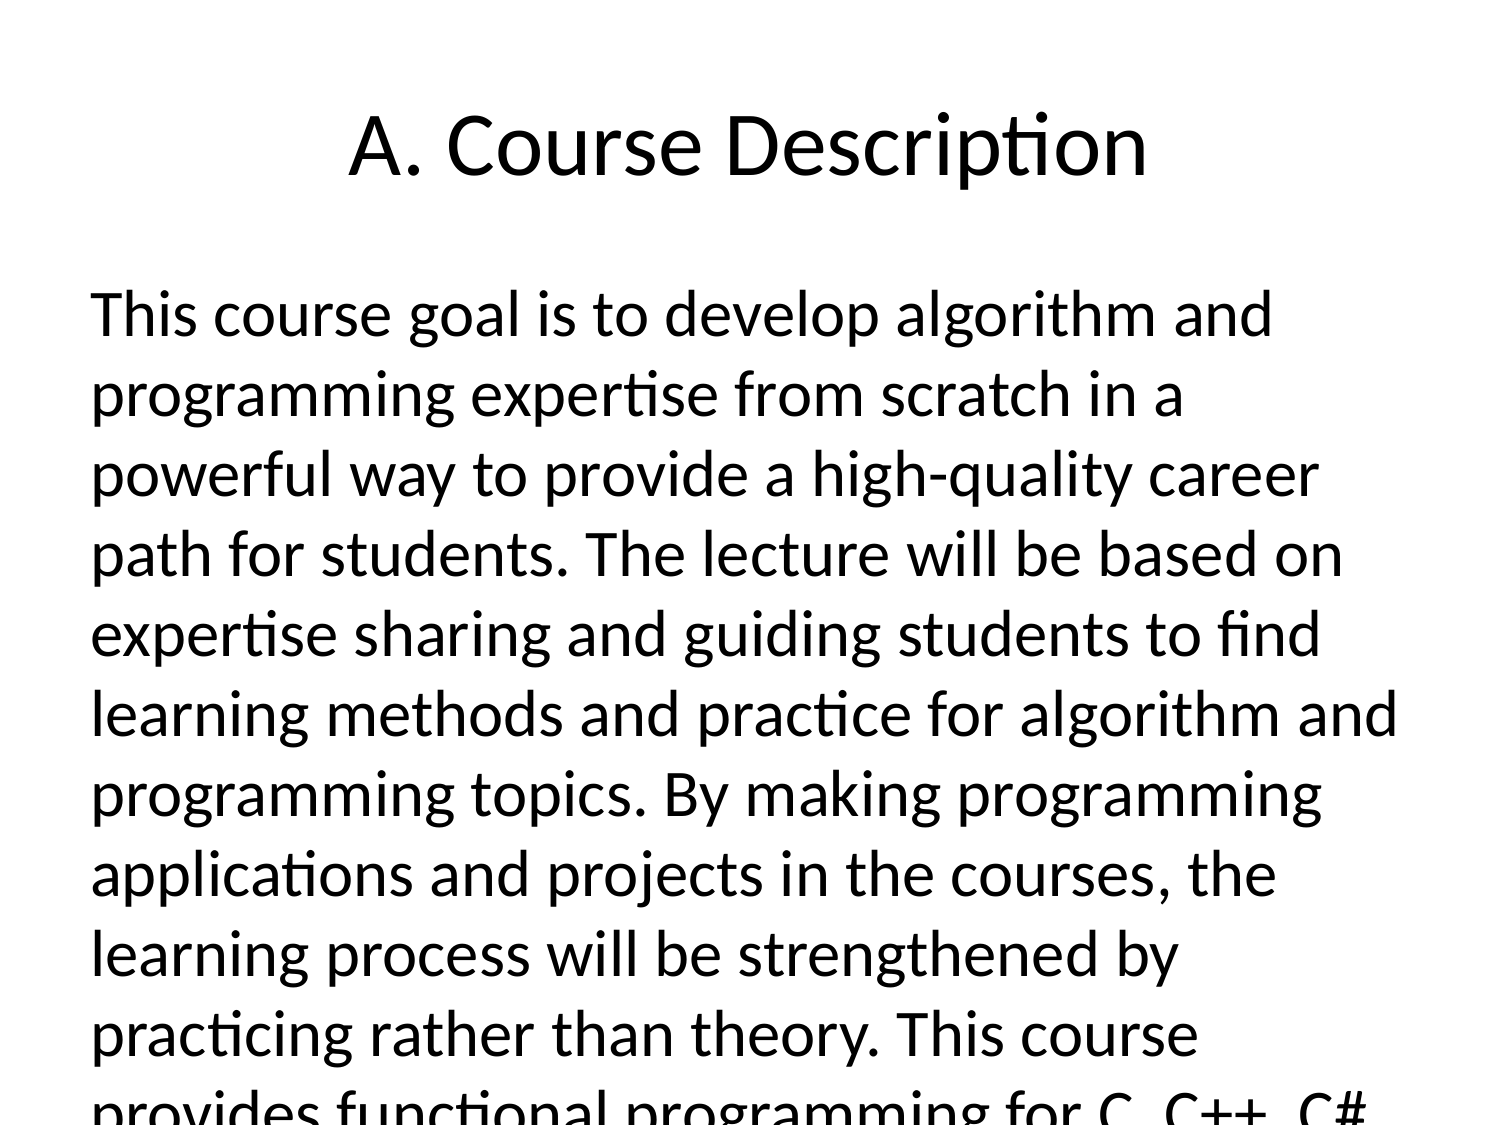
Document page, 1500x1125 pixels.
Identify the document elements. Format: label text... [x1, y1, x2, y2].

list This course goal is to develop algorithm and programming expertise from scratch in a powerful way to provide a high-quality career path for students. The lecture will be based on expertise sharing and guiding students to find learning methods and practice for algorithm and programming topics. By making programming applications and projects in the courses, the learning process will be strengthened by practicing rather than theory. This course provides functional programming for C, C++, C#, and Java with up-to-date development environments. [75, 262, 1425, 1005]
title A. Course Description [75, 45, 1425, 233]
